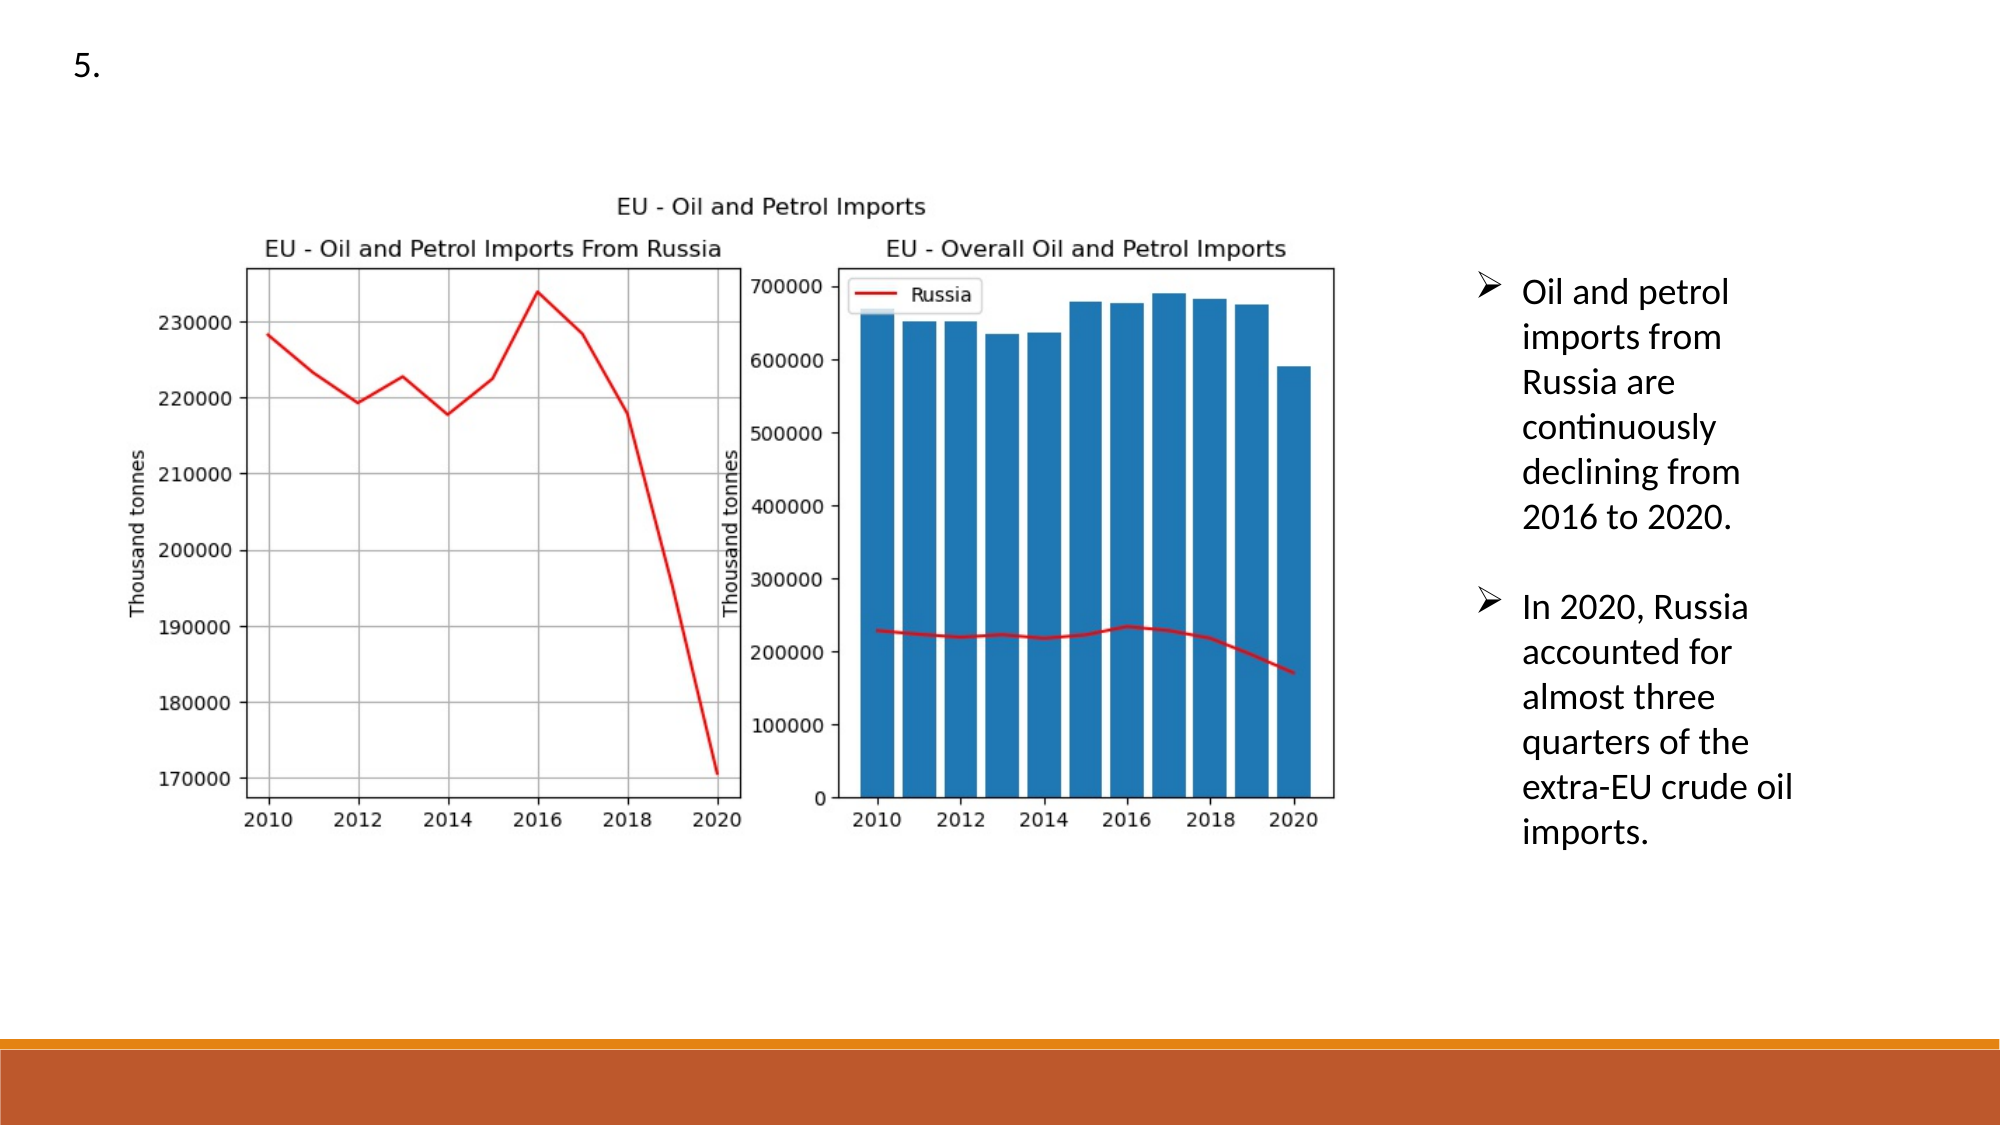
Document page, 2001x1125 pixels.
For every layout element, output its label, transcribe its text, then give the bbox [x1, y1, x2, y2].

text_box Oil and petrol imports from Russia are continuously declining from 2016 to 2020. In 2020, Russia accounted for almost three quarters of the extra-EU crude oil imports. [1460, 259, 1837, 860]
text_box 5. [58, 33, 117, 93]
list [116, 184, 1346, 845]
